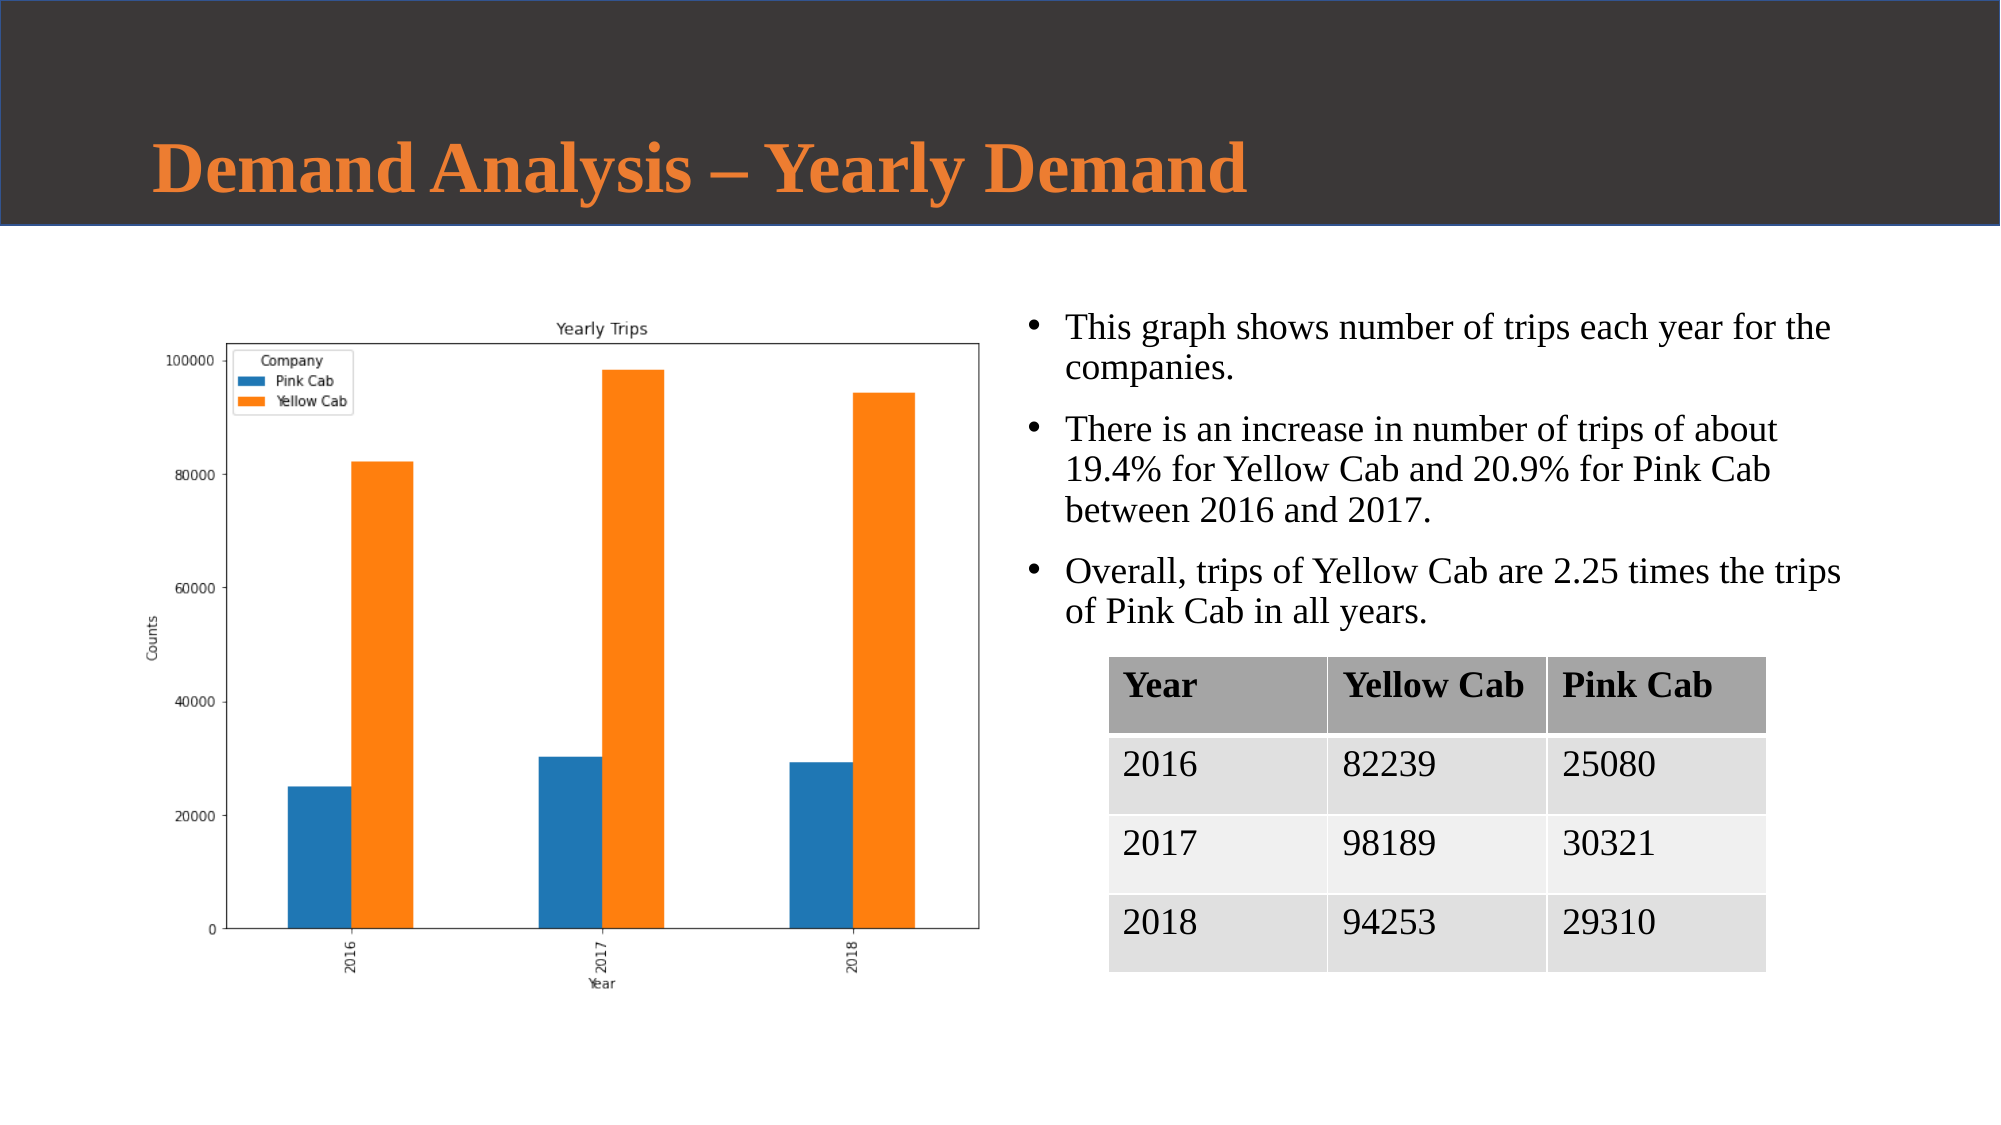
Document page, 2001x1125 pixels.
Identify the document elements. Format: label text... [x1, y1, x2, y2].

table_cell 94253 [1328, 895, 1546, 972]
table_header Year [1109, 657, 1327, 733]
table_cell 2018 [1109, 895, 1327, 972]
table_cell 2016 [1109, 738, 1327, 814]
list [137, 312, 988, 1001]
text_box [0, 0, 2000, 226]
table_cell 98189 [1328, 816, 1546, 893]
table_cell 29310 [1548, 895, 1766, 972]
table_cell 30321 [1548, 816, 1766, 893]
table_header Yellow Cab [1328, 657, 1546, 733]
table_cell 82239 [1328, 738, 1546, 814]
list This graph shows number of trips each year for the companies. There is an increase in number of trips of about 19.4% for Yellow Cab and 20.9% for Pink Cab between 2016 and 2017. Overall, trips of Yellow Cab are 2.25 times the trips of Pink Cab in all years. [1012, 299, 1863, 1014]
title Demand Analysis – Yearly Demand [137, 59, 1863, 278]
table_header Pink Cab [1548, 657, 1766, 733]
table_cell 2017 [1109, 816, 1327, 893]
table_cell 25080 [1548, 738, 1766, 814]
